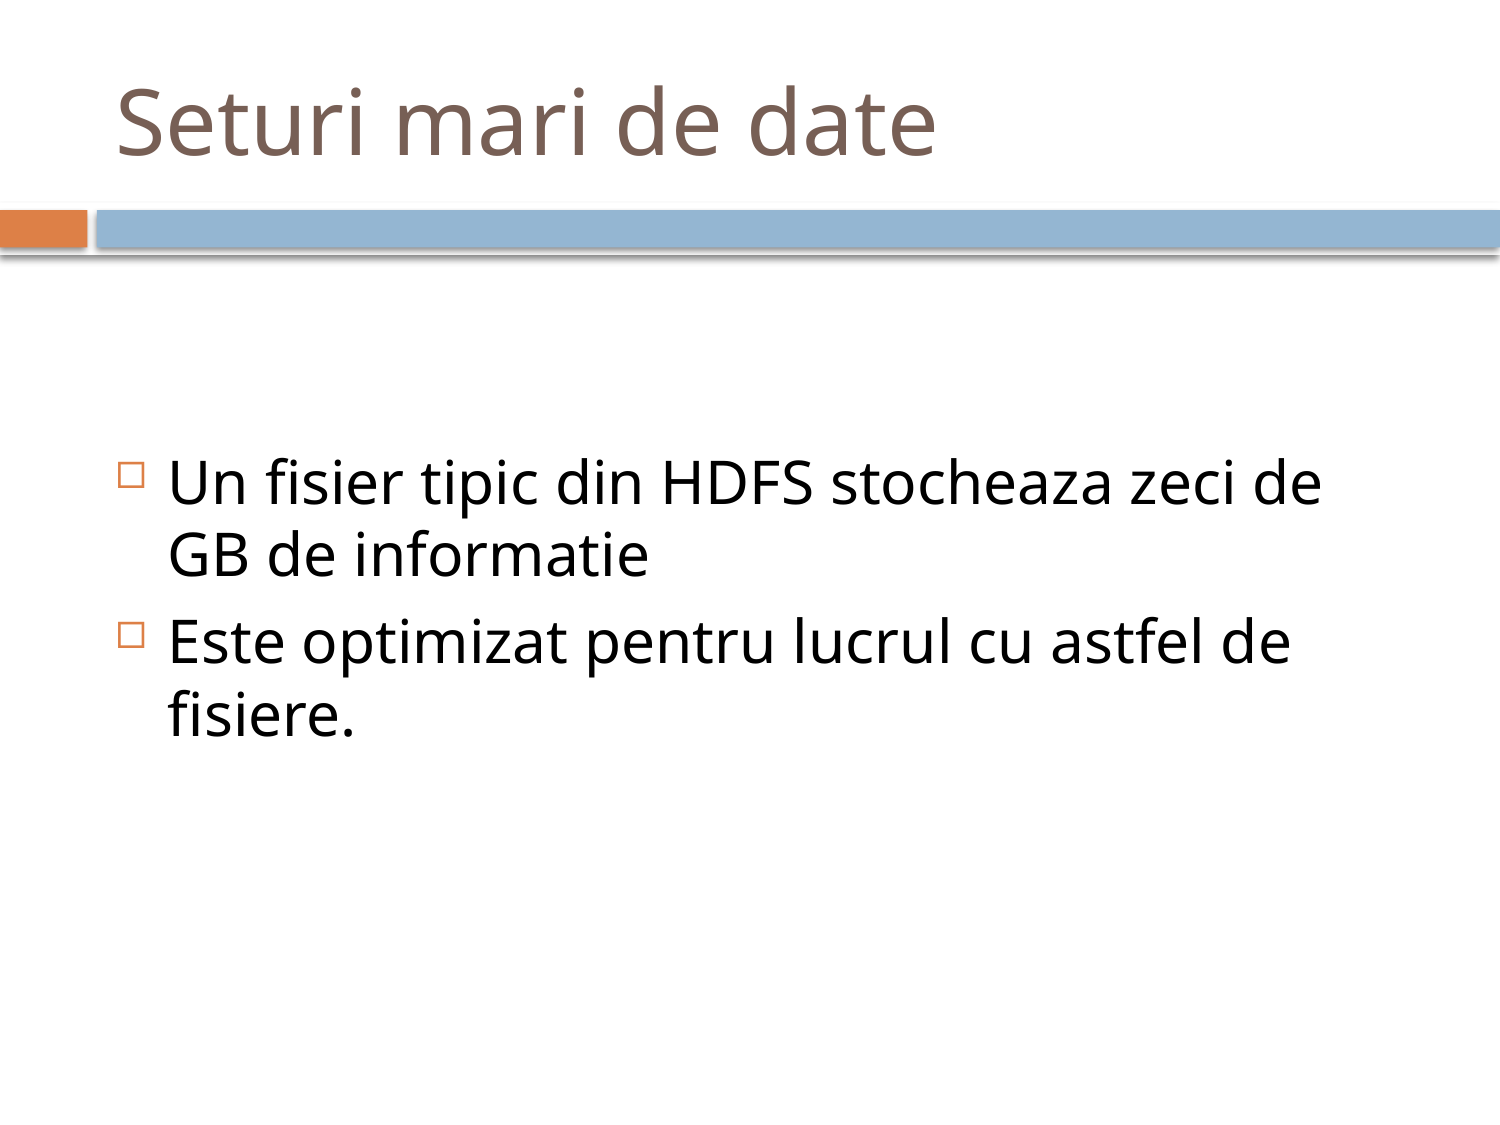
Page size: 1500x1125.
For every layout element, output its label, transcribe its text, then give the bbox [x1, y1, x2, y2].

title Seturi mari de date [100, 37, 1438, 200]
list Un fisier tipic din HDFS stocheaza zeci de GB de informatie Este optimizat pentru lucrul cu astfel de fisiere. [100, 262, 1438, 1000]
